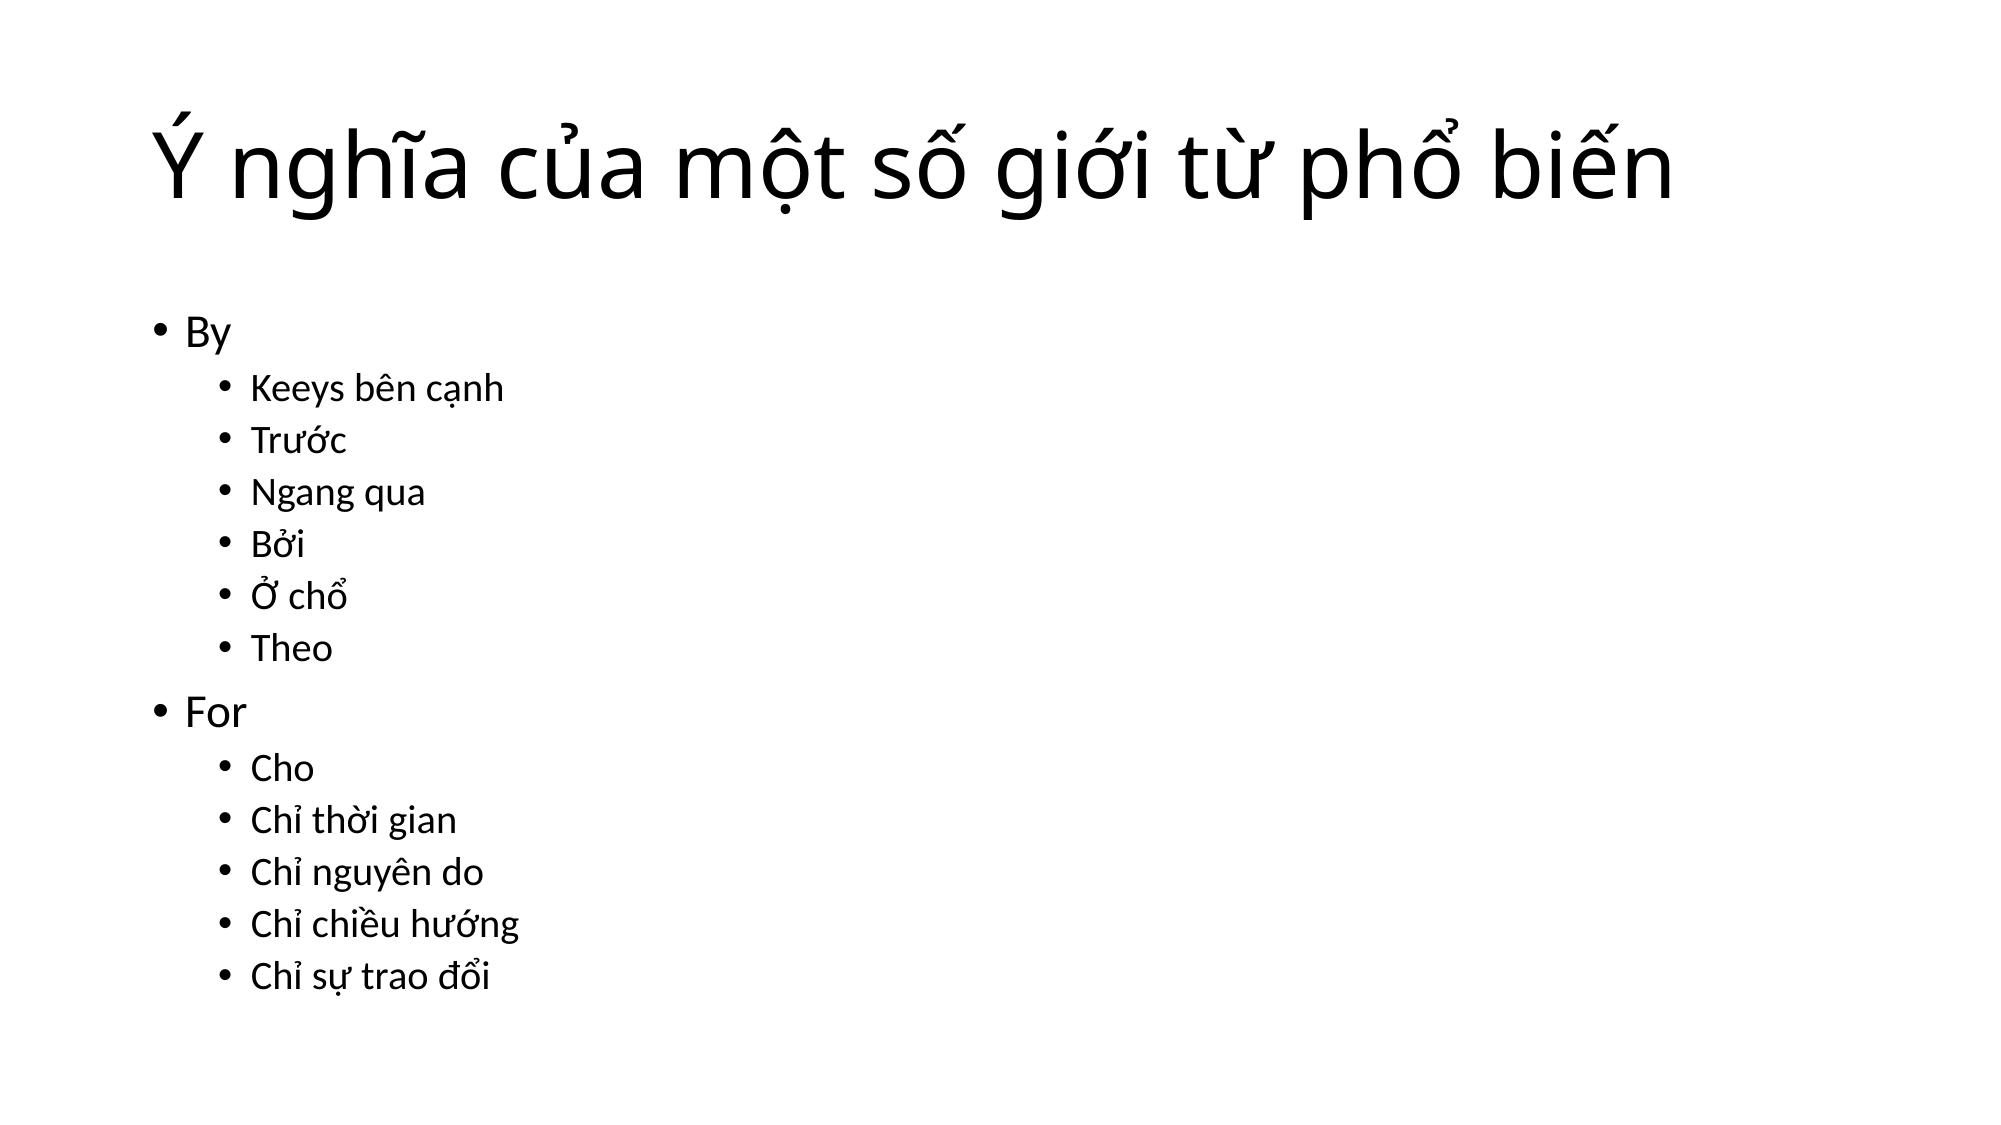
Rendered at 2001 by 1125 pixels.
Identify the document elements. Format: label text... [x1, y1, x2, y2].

list By Keeys bên cạnh Trước Ngang qua Bởi Ở chổ Theo For Cho Chỉ thời gian Chỉ nguyên do Chỉ chiều hướng Chỉ sự trao đổi [137, 299, 1863, 1014]
title Ý nghĩa của một số giới từ phổ biến [137, 59, 1863, 278]
